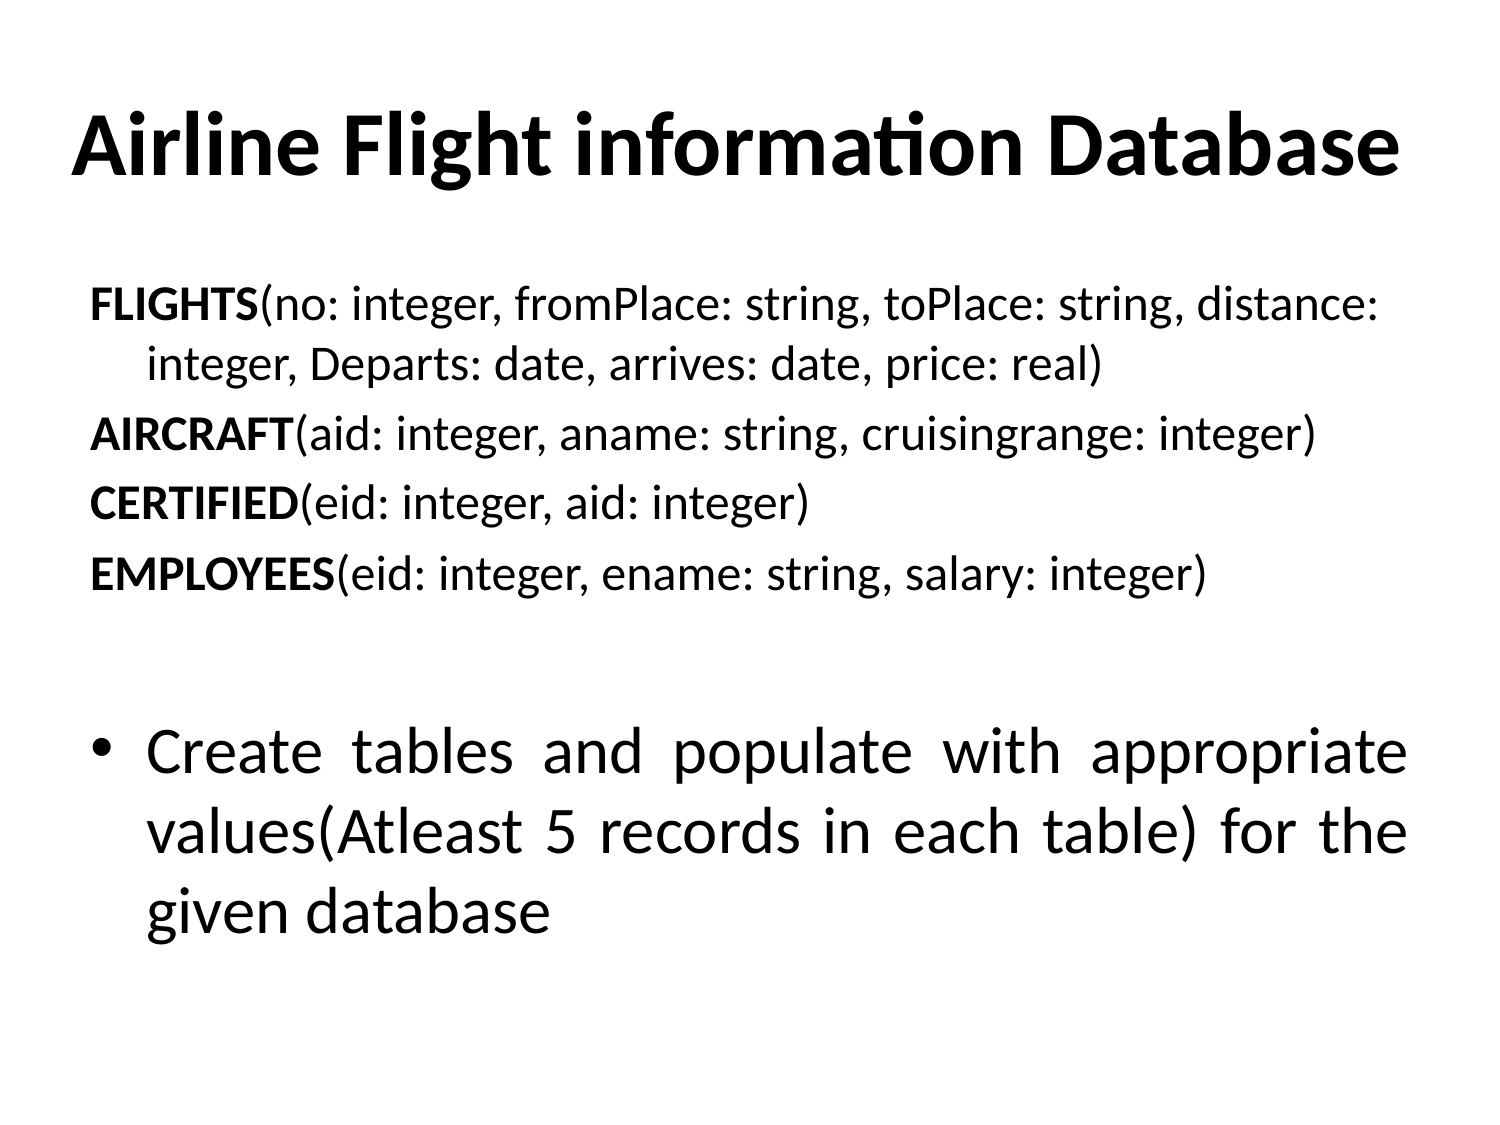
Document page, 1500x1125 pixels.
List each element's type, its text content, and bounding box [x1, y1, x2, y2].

title Airline Flight information Database [50, 45, 1425, 233]
list FLIGHTS(no: integer, fromPlace: string, toPlace: string, distance: integer, Departs: date, arrives: date, price: real) AIRCRAFT(aid: integer, aname: string, cruisingrange: integer) CERTIFIED(eid: integer, aid: integer) EMPLOYEES(eid: integer, ename: string, salary: integer) Create tables and populate with appropriate values(Atleast 5 records in each table) for the given database [75, 262, 1425, 1005]
